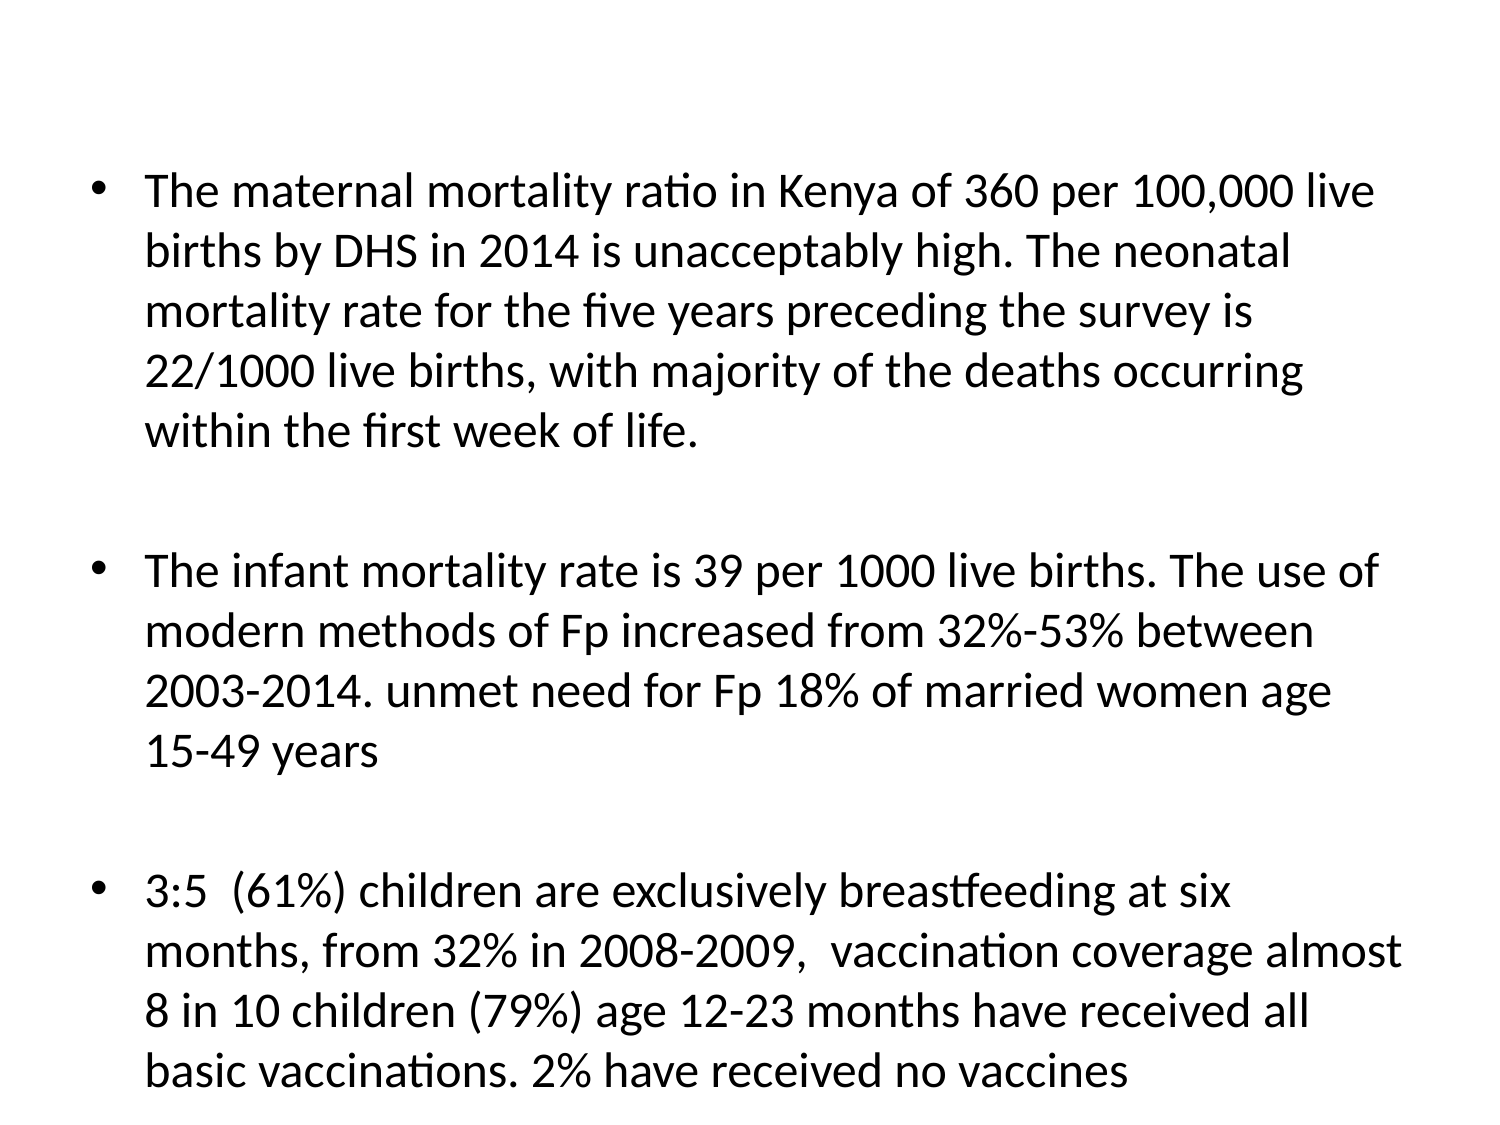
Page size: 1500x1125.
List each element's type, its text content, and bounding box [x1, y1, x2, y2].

list The maternal mortality ratio in Kenya of 360 per 100,000 live births by DHS in 2014 is unacceptably high. The neonatal mortality rate for the five years preceding the survey is 22/1000 live births, with majority of the deaths occurring within the first week of life. The infant mortality rate is 39 per 1000 live births. The use of modern methods of Fp increased from 32%-53% between 2003-2014. unmet need for Fp 18% of married women age 15-49 years 3:5 (61%) children are exclusively breastfeeding at six months, from 32% in 2008-2009, vaccination coverage almost 8 in 10 children (79%) age 12-23 months have received all basic vaccinations. 2% have received no vaccines [75, 149, 1425, 1125]
